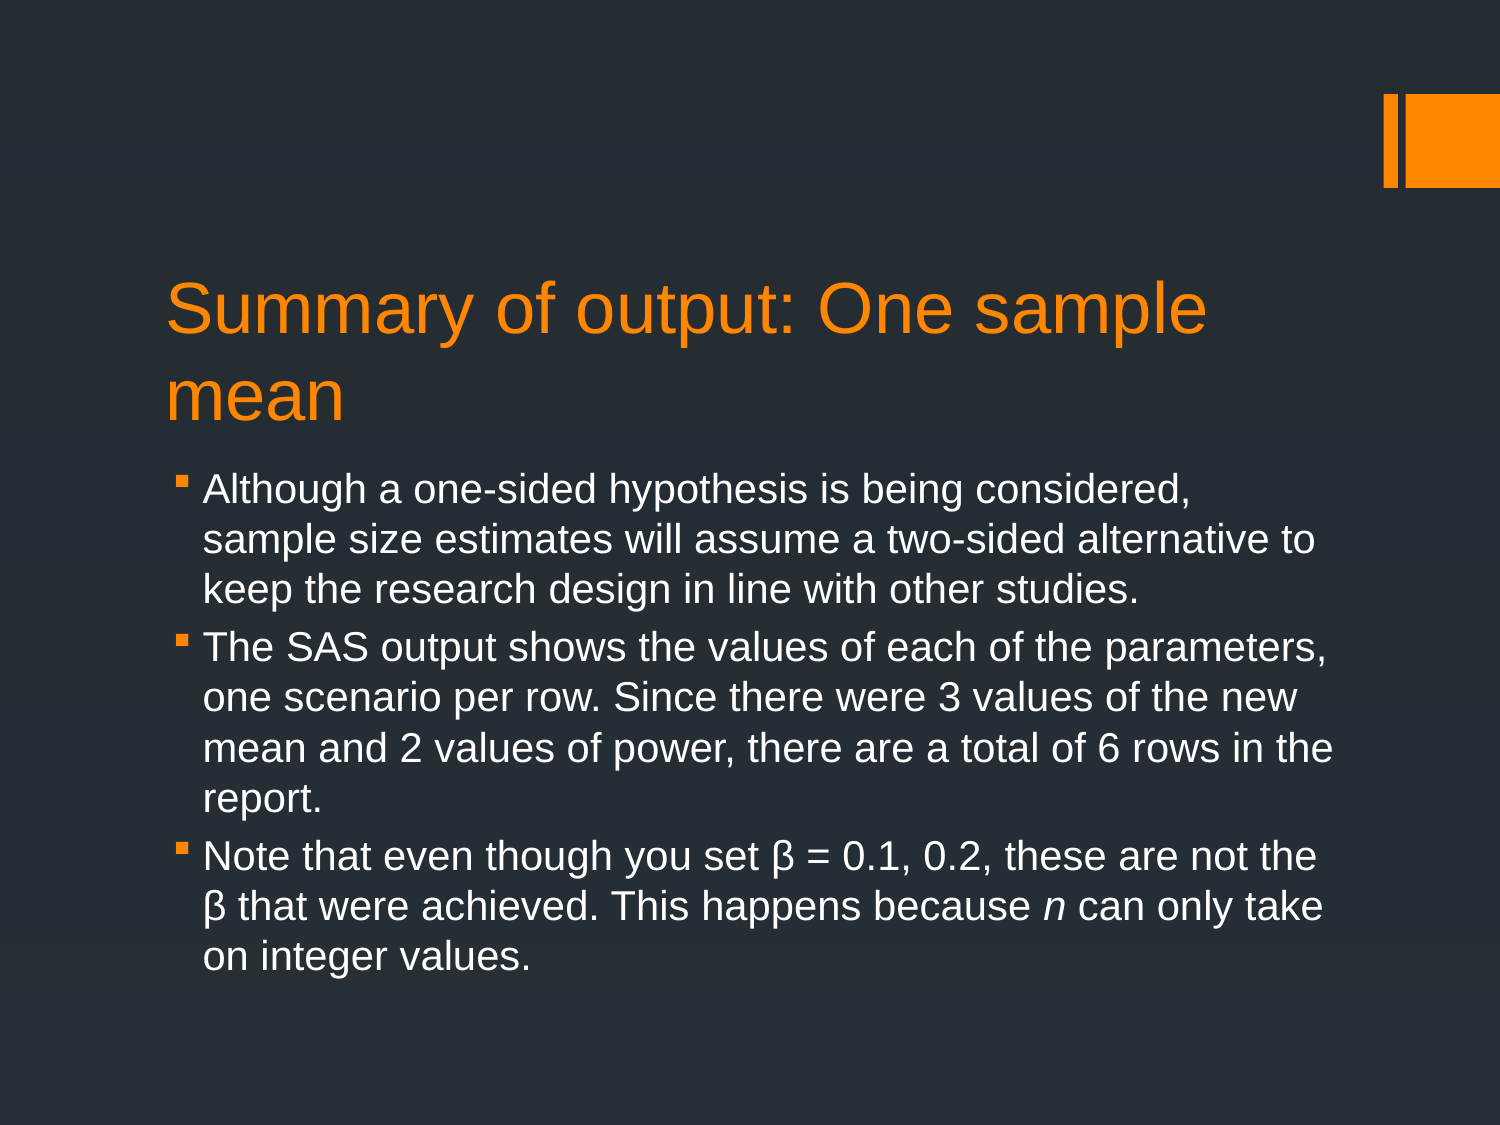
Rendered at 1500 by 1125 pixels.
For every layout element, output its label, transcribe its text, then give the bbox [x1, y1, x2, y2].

list Although a one-sided hypothesis is being considered, sample size estimates will assume a two-sided alternative to keep the research design in line with other studies. The SAS output shows the values of each of the parameters, one scenario per row. Since there were 3 values of the new mean and 2 values of power, there are a total of 6 rows in the report. Note that even though you set β = 0.1, 0.2, these are not the β that were achieved. This happens because n can only take on integer values. [150, 454, 1350, 1035]
title Summary of output: One sample mean [150, 253, 1350, 443]
